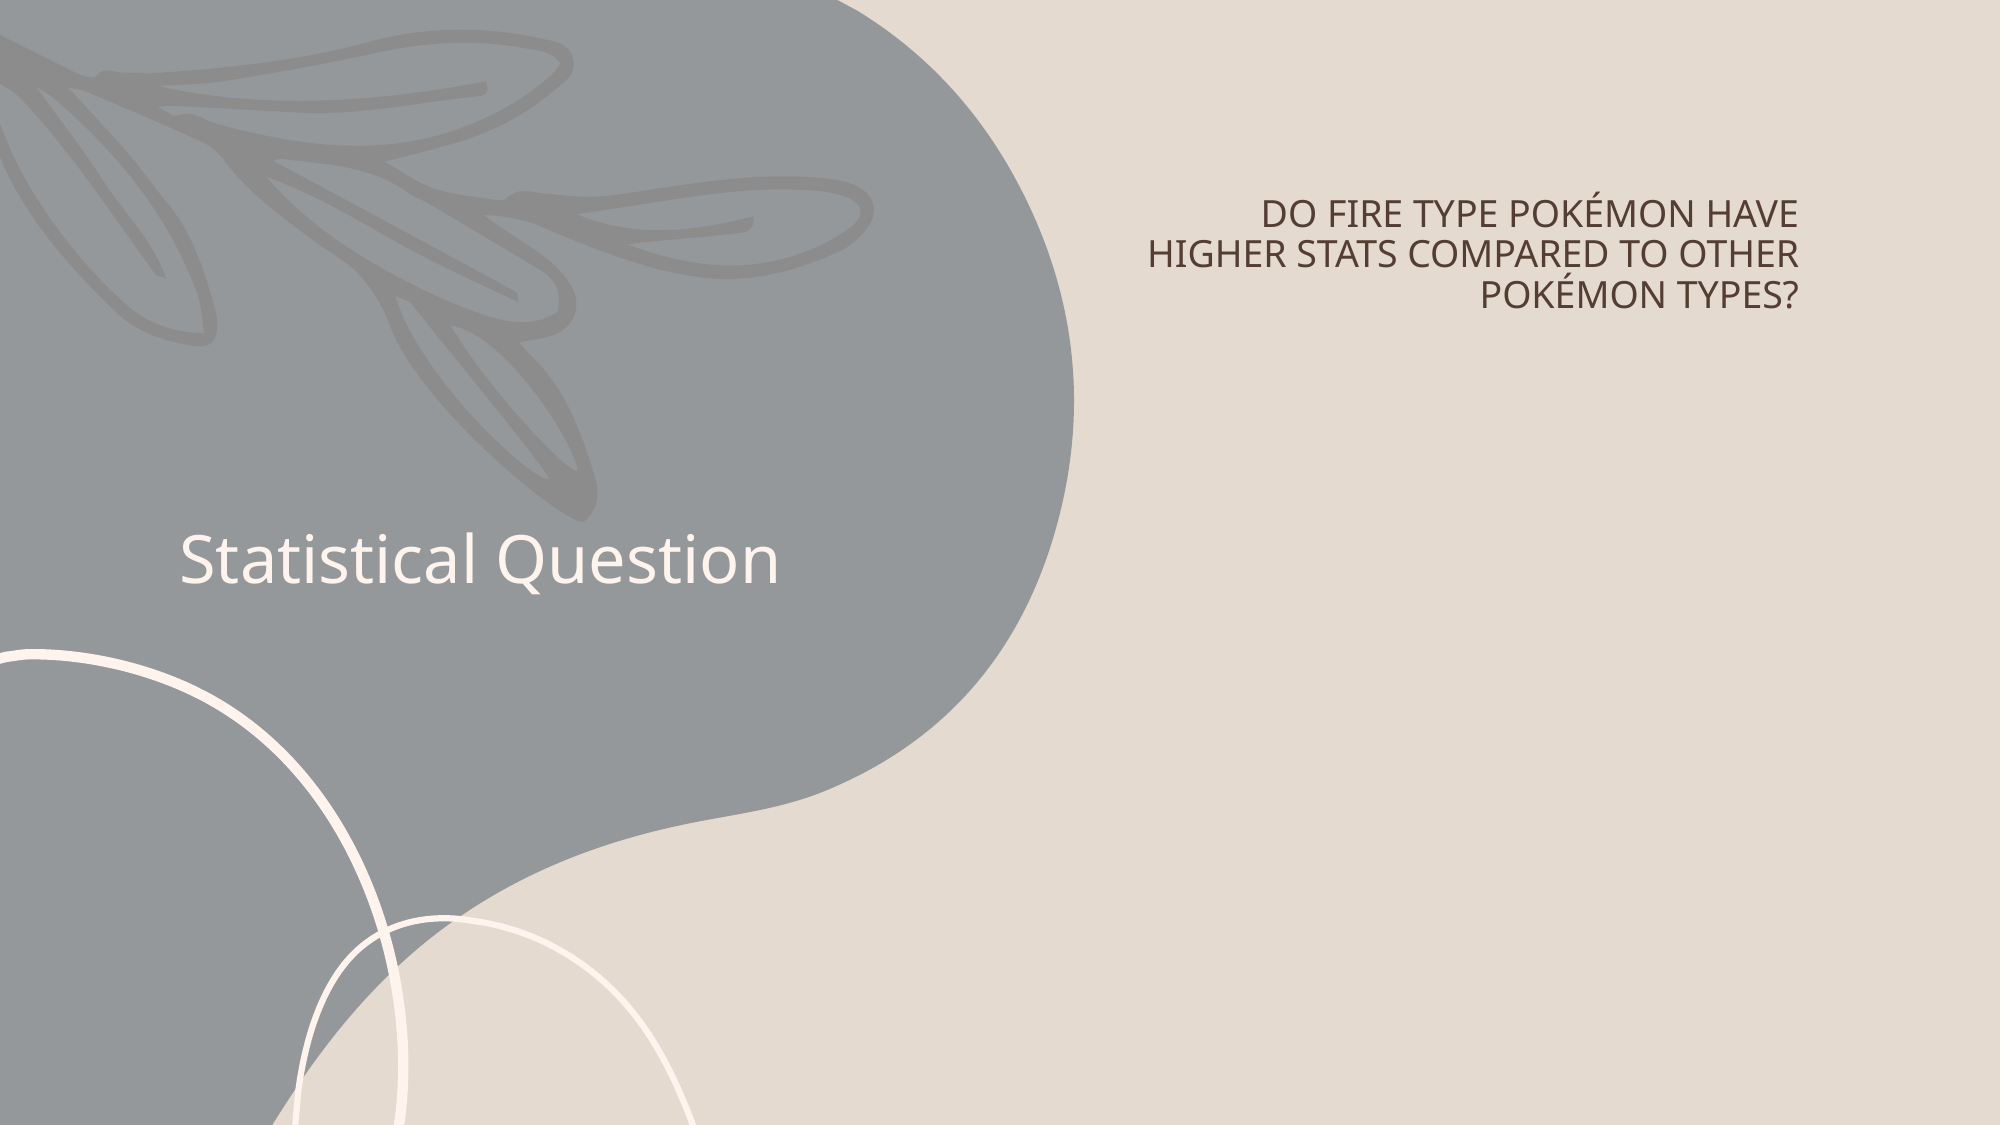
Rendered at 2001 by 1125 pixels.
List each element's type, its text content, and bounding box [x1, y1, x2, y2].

title Statistical Question [164, 149, 1090, 975]
list Do Fire Type Pokémon have higher stats compared to other Pokémon types? [1126, 187, 1815, 956]
